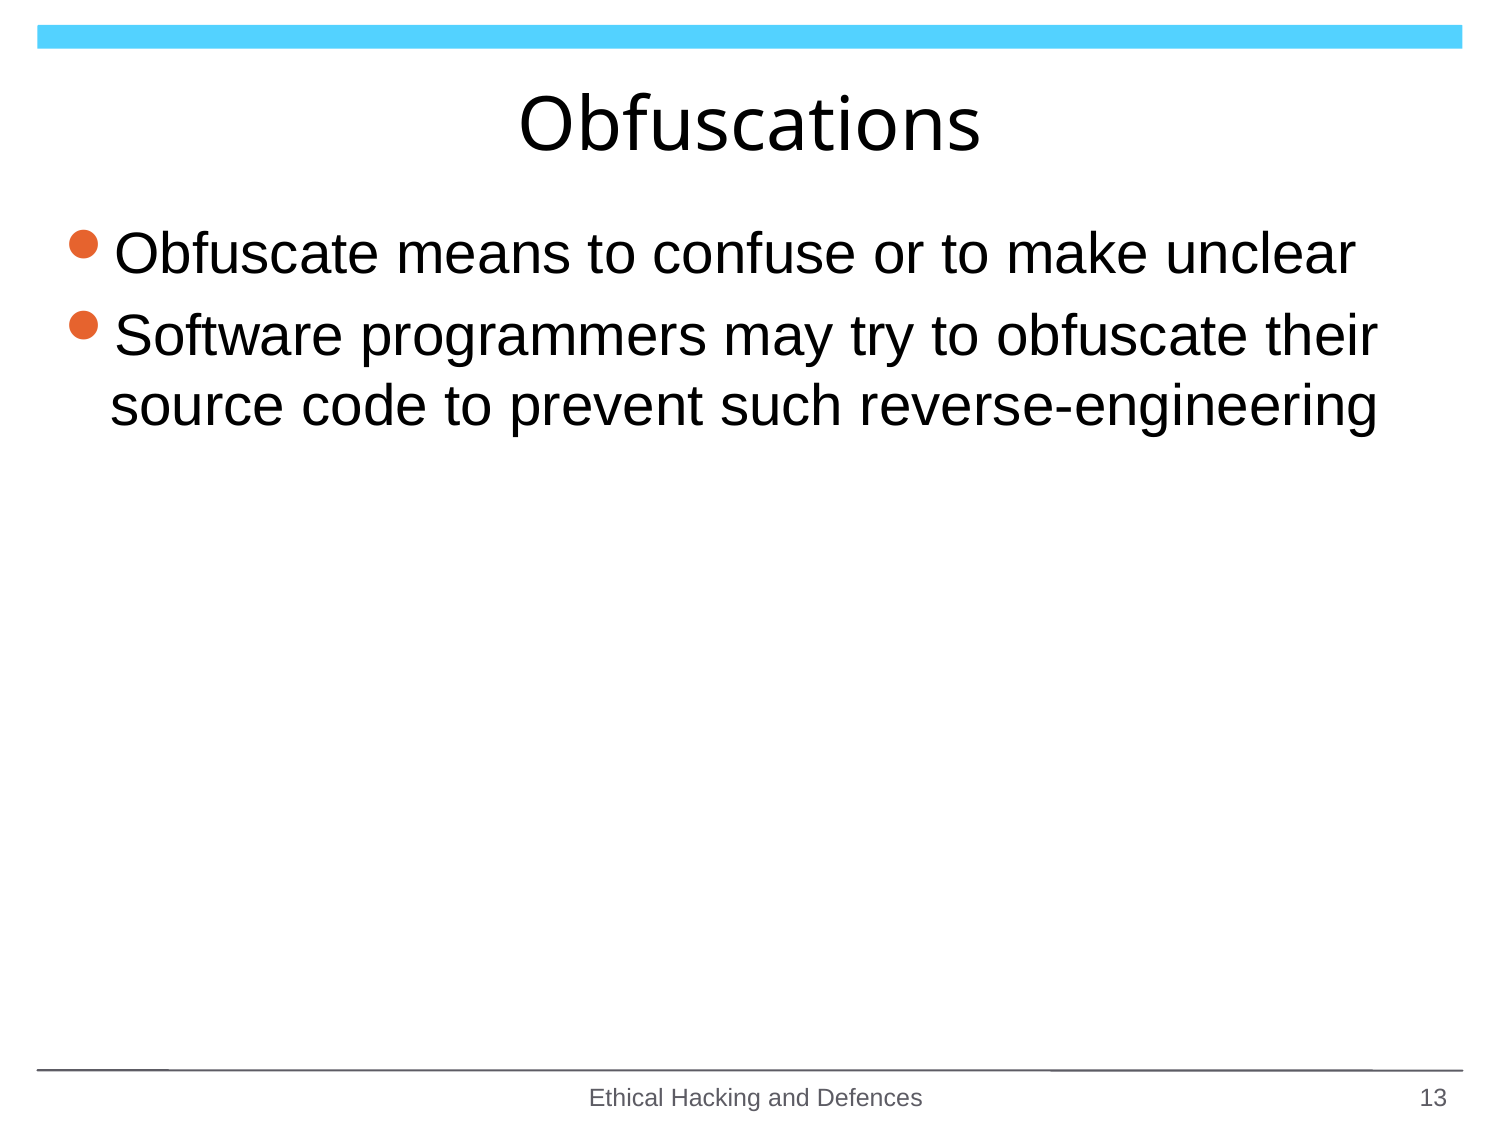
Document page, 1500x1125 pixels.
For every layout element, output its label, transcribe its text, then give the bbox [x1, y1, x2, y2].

slide_number 13 [1112, 1069, 1463, 1123]
footer Ethical Hacking and Defences [474, 1069, 1038, 1123]
list Obfuscate means to confuse or to make unclear Software programmers may try to obfuscate their source code to prevent such reverse-engineering [50, 208, 1450, 1050]
title Obfuscations [50, 45, 1450, 197]
